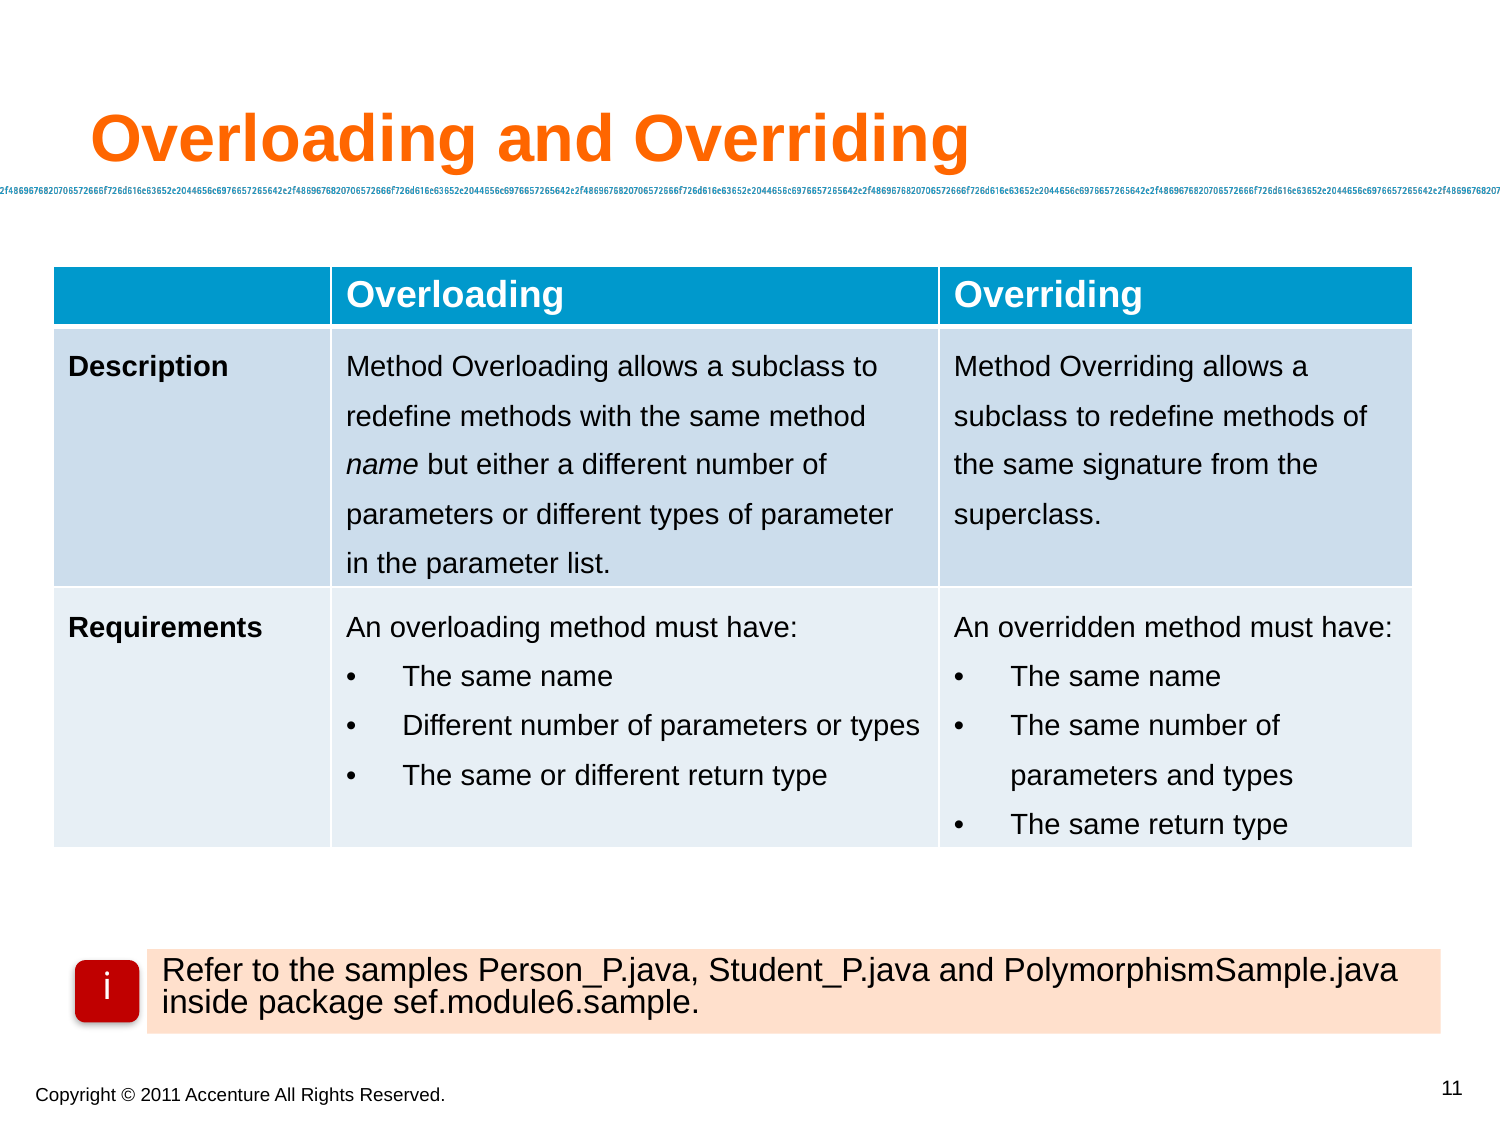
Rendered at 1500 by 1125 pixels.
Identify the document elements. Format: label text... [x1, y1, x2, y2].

table_header [54, 267, 330, 324]
table_cell An overloading method must have: The same name Different number of parameters or types The same or different return type [332, 588, 938, 847]
table_cell Description [54, 329, 330, 586]
title Overloading and Overriding [74, 32, 1413, 183]
text_box i [75, 960, 140, 1023]
table_cell Method Overloading allows a subclass to redefine methods with the same method name but either a different number of parameters or different types of parameter in the parameter list. [332, 329, 938, 586]
table_header Overloading [332, 267, 938, 324]
text_box 11 [1200, 1062, 1478, 1107]
table_cell Requirements [54, 588, 330, 847]
text_box Refer to the samples Person_P.java, Student_P.java and PolymorphismSample.java inside package sef.module6.sample. [147, 949, 1441, 1034]
picture [0, 186, 1500, 194]
table_cell Method Overriding allows a subclass to redefine methods of the same signature from the superclass. [940, 329, 1412, 586]
table_cell An overridden method must have: The same name The same number of parameters and types The same return type [940, 588, 1412, 847]
table_header Overriding [940, 267, 1412, 324]
